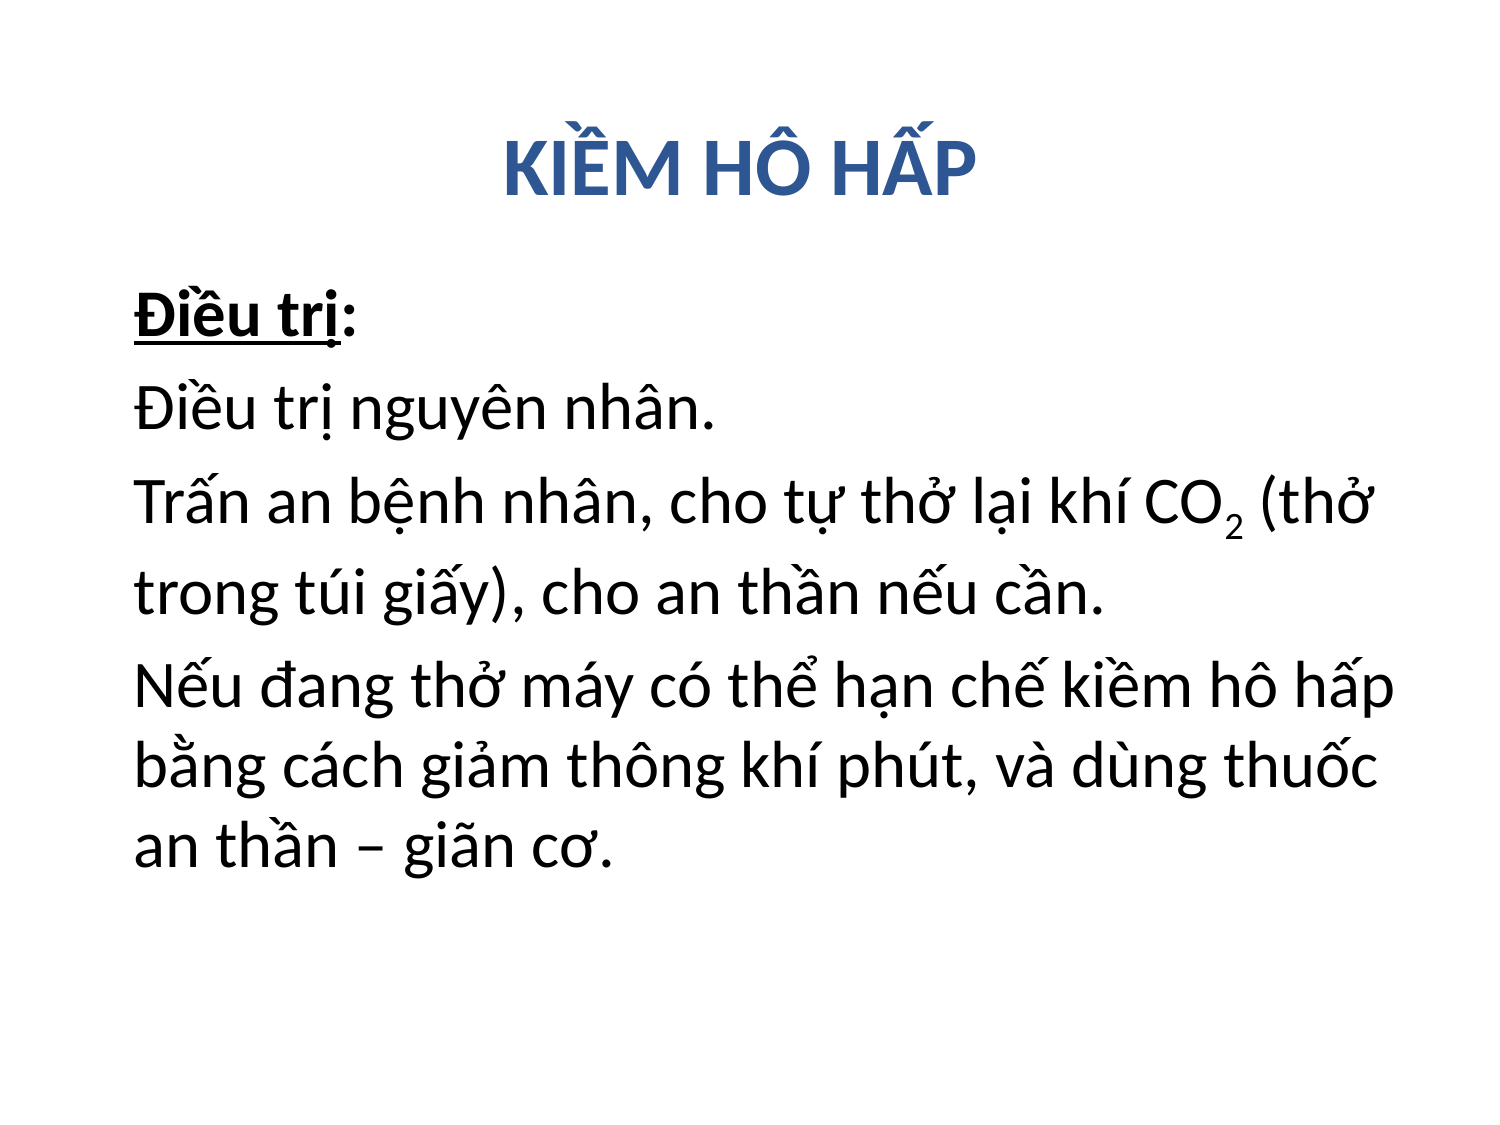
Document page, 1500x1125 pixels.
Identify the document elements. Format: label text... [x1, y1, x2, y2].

list Điều trị: Điều trị nguyên nhân. Trấn an bệnh nhân, cho tự thở lại khí CO2 (thở trong túi giấy), cho an thần nếu cần. Nếu đang thở máy có thể hạn chế kiềm hô hấp bằng cách giảm thông khí phút, và dùng thuốc an thần – giãn cơ. [62, 262, 1413, 1080]
title KIỀM HÔ HẤP [75, 125, 1425, 313]
